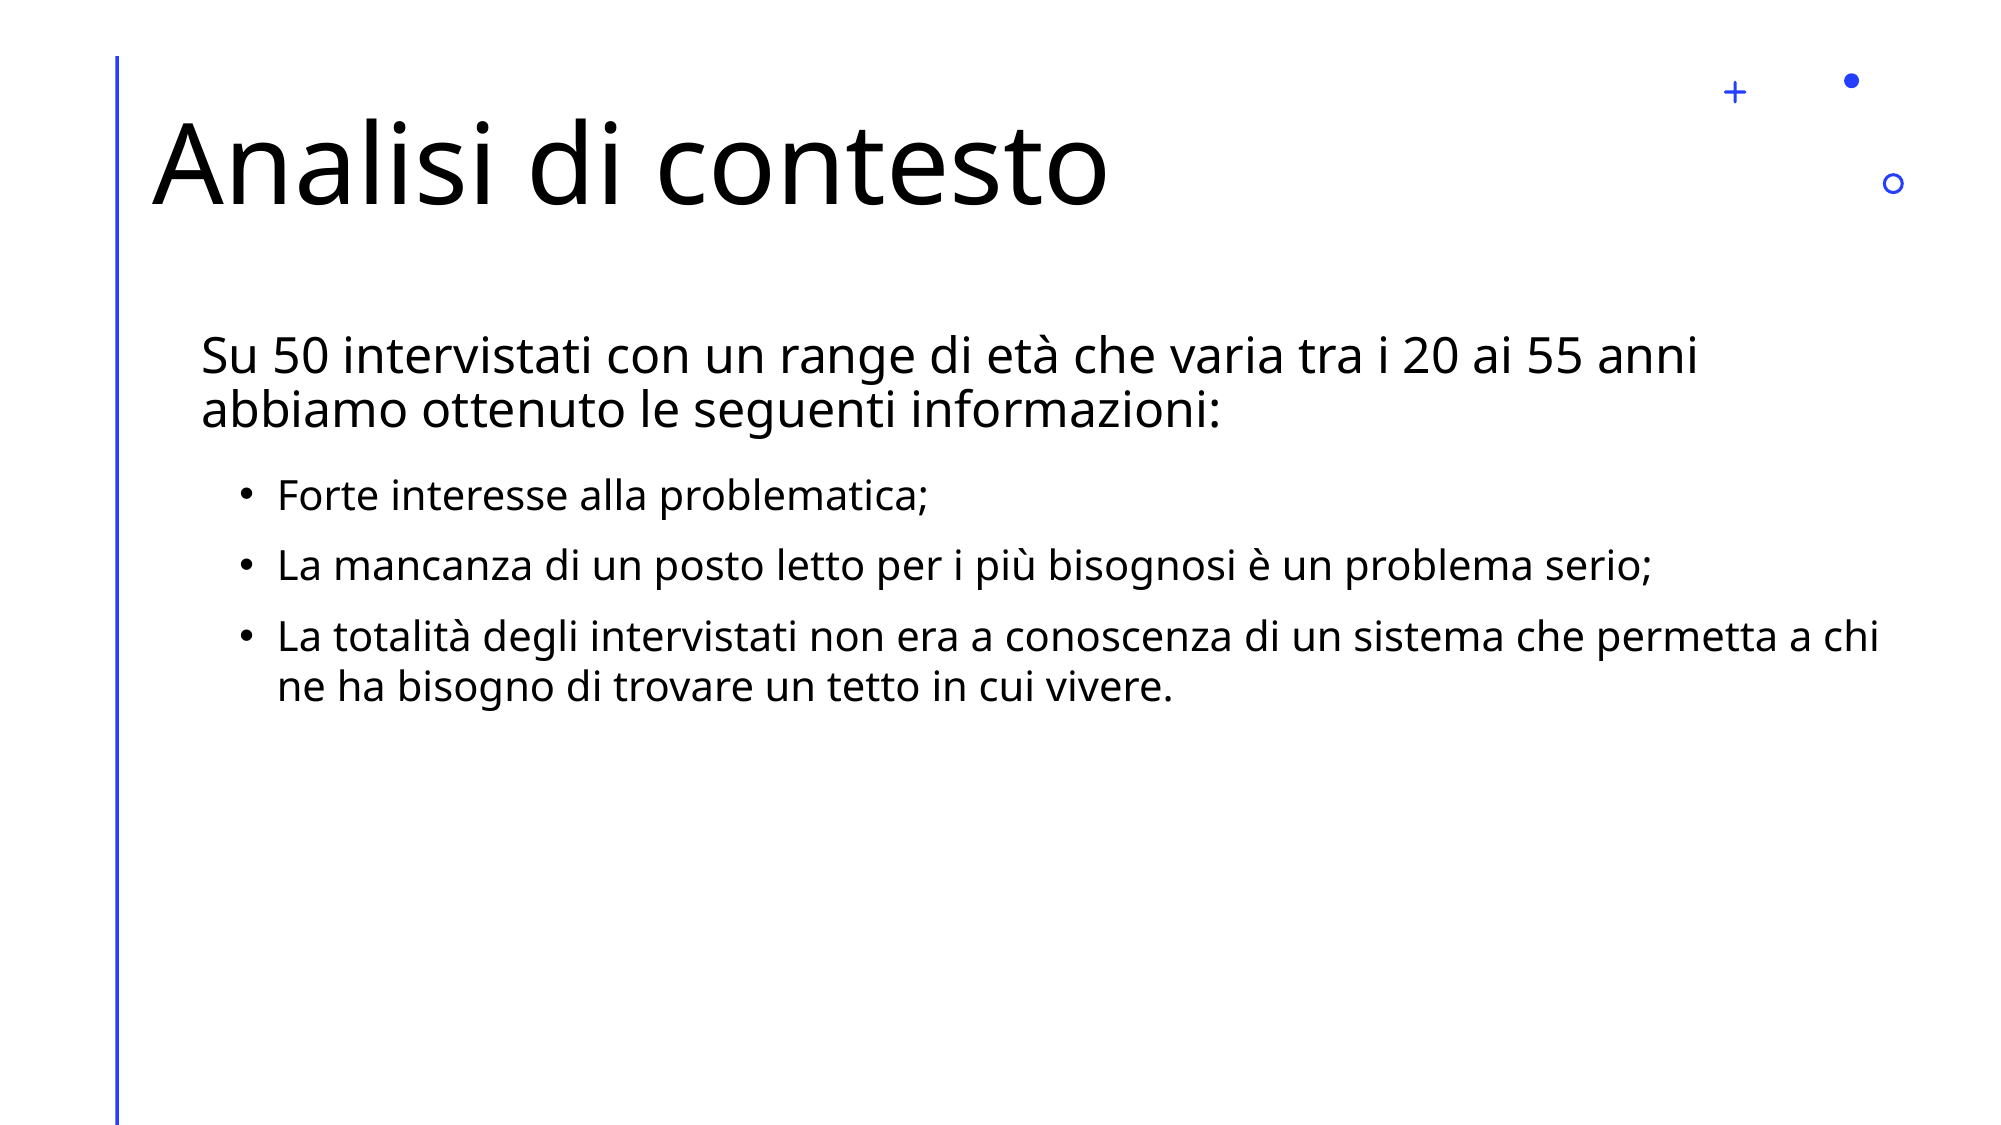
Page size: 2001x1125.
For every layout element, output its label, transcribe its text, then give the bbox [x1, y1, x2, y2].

title Analisi di contesto [137, 59, 1863, 278]
list Forte interesse alla problematica; La mancanza di un posto letto per i più bisognosi è un problema serio; La totalità degli intervistati non era a conoscenza di un sistema che permetta a chi ne ha bisogno di trovare un tetto in cui vivere. [224, 460, 1915, 1066]
list Su 50 intervistati con un range di età che varia tra i 20 ai 55 anni abbiamo ottenuto le seguenti informazioni: [186, 202, 1863, 446]
